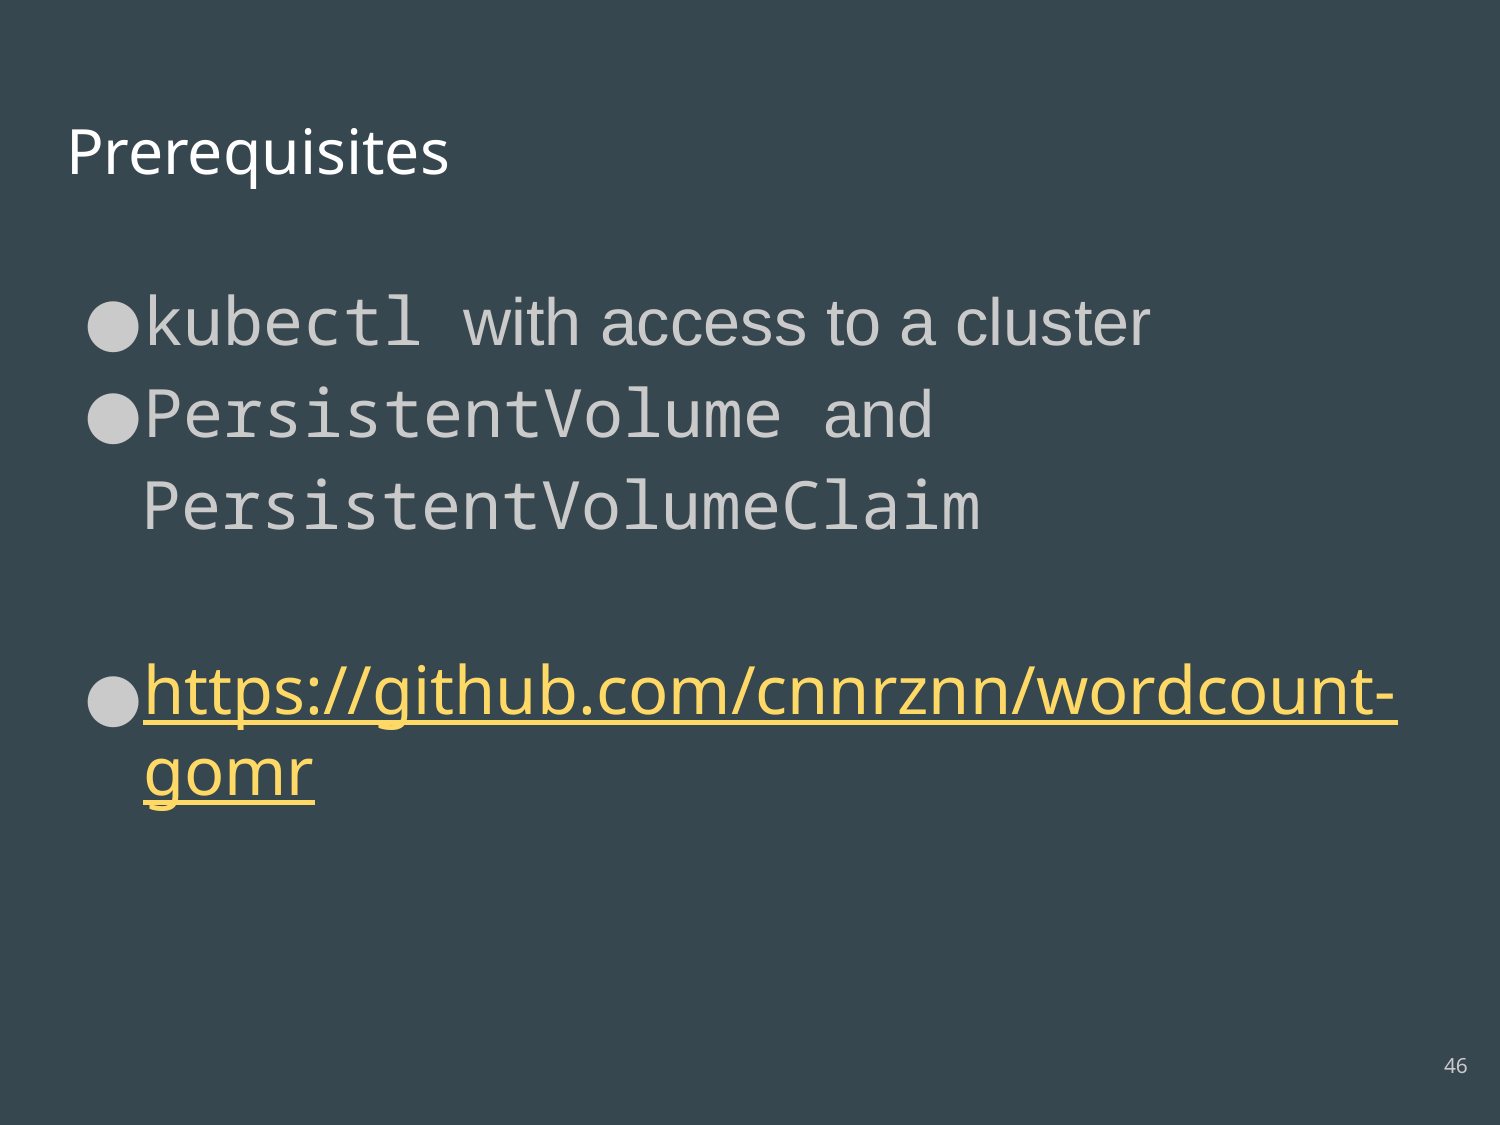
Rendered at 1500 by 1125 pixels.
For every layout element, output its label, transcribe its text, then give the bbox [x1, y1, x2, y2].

list kubectl with access to a cluster PersistentVolume and PersistentVolumeClaim https://github.com/cnnrznn/wordcount-gomr [51, 252, 1449, 1000]
title Prerequisites [51, 97, 1449, 223]
slide_number 46 [1392, 1023, 1483, 1110]
